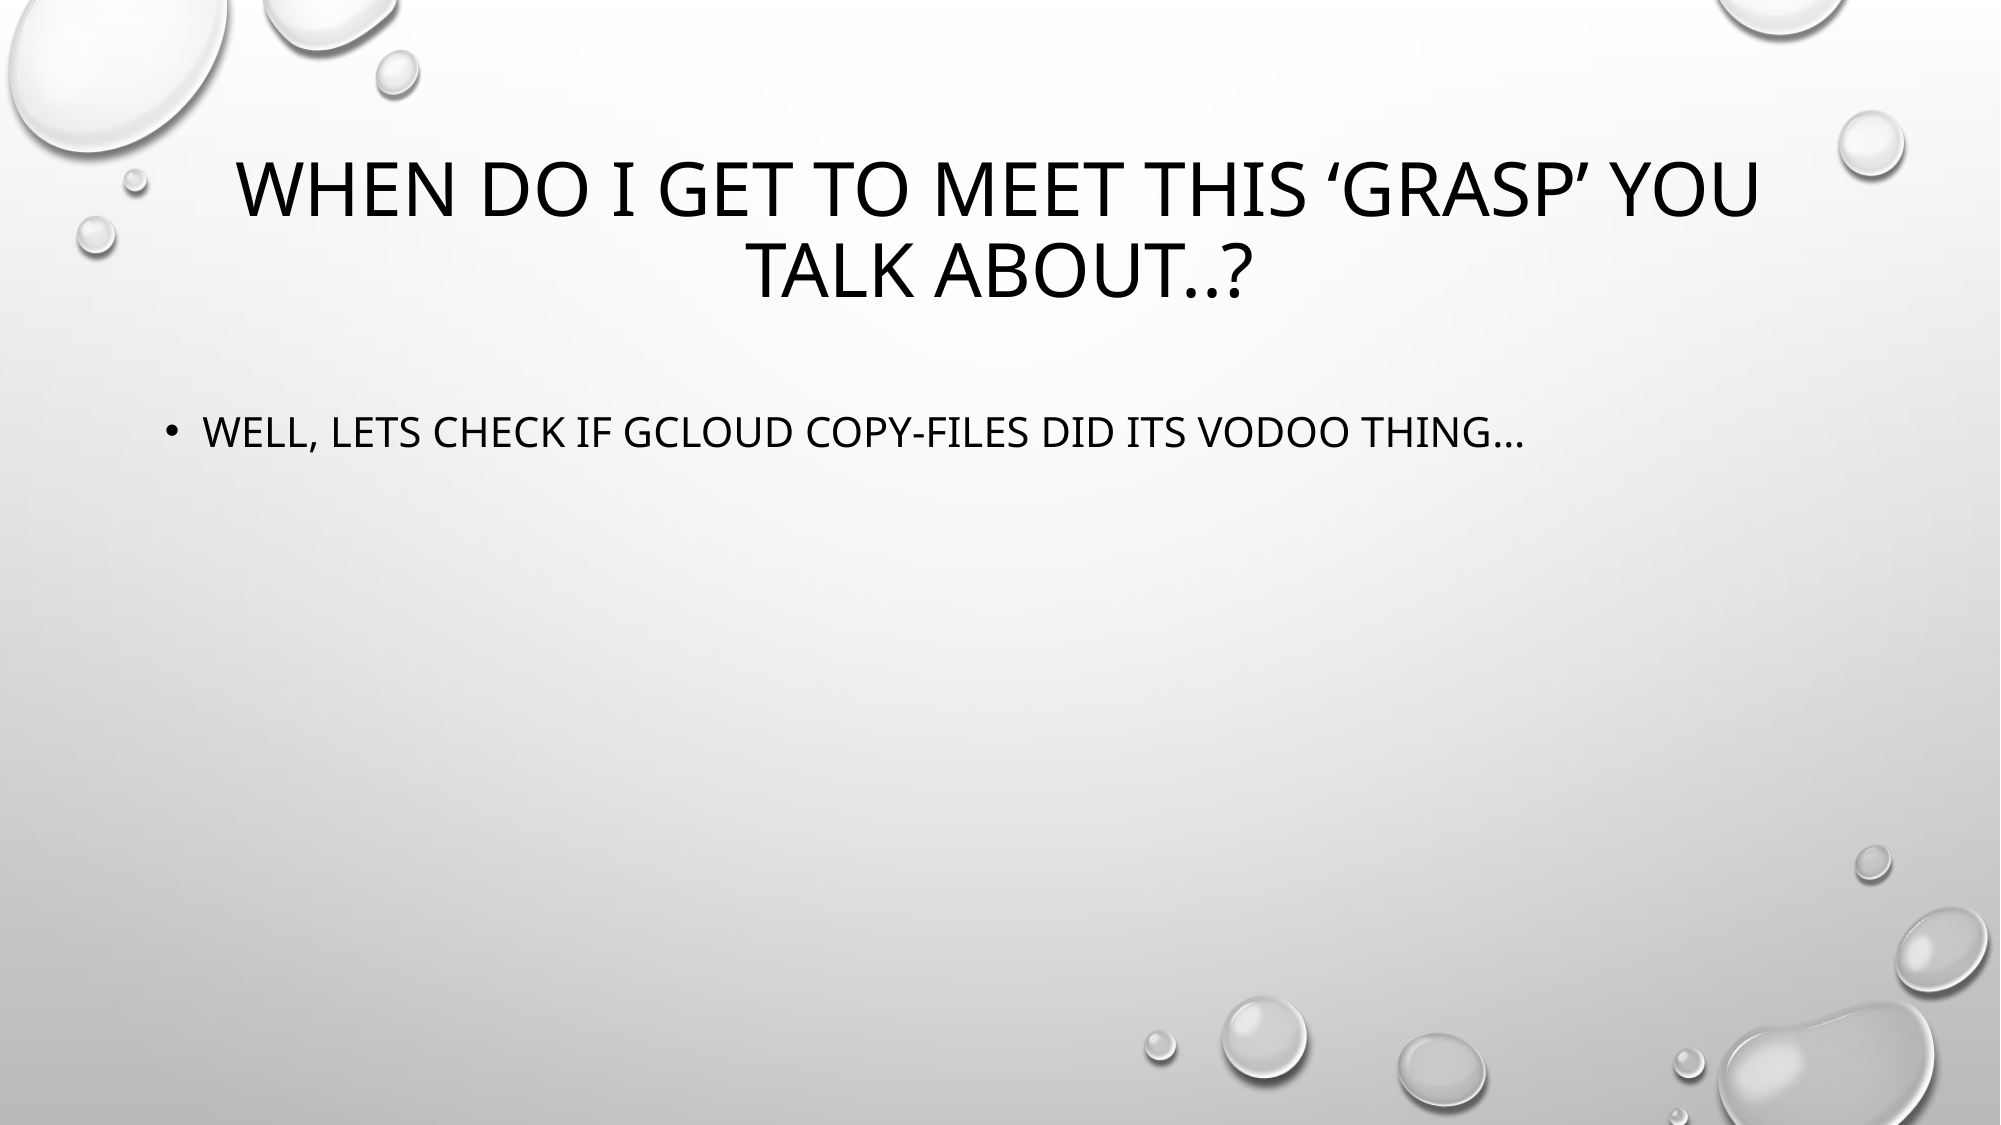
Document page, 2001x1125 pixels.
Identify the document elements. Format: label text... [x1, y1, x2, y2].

list WELL, LETS CHECK if GCLOUD COPY-FILES DID ITS VODOO THING… [149, 388, 1850, 950]
picture [0, 0, 2000, 1125]
title When do I get to meet this ‘GRASP’ you talk about..? [149, 101, 1851, 364]
